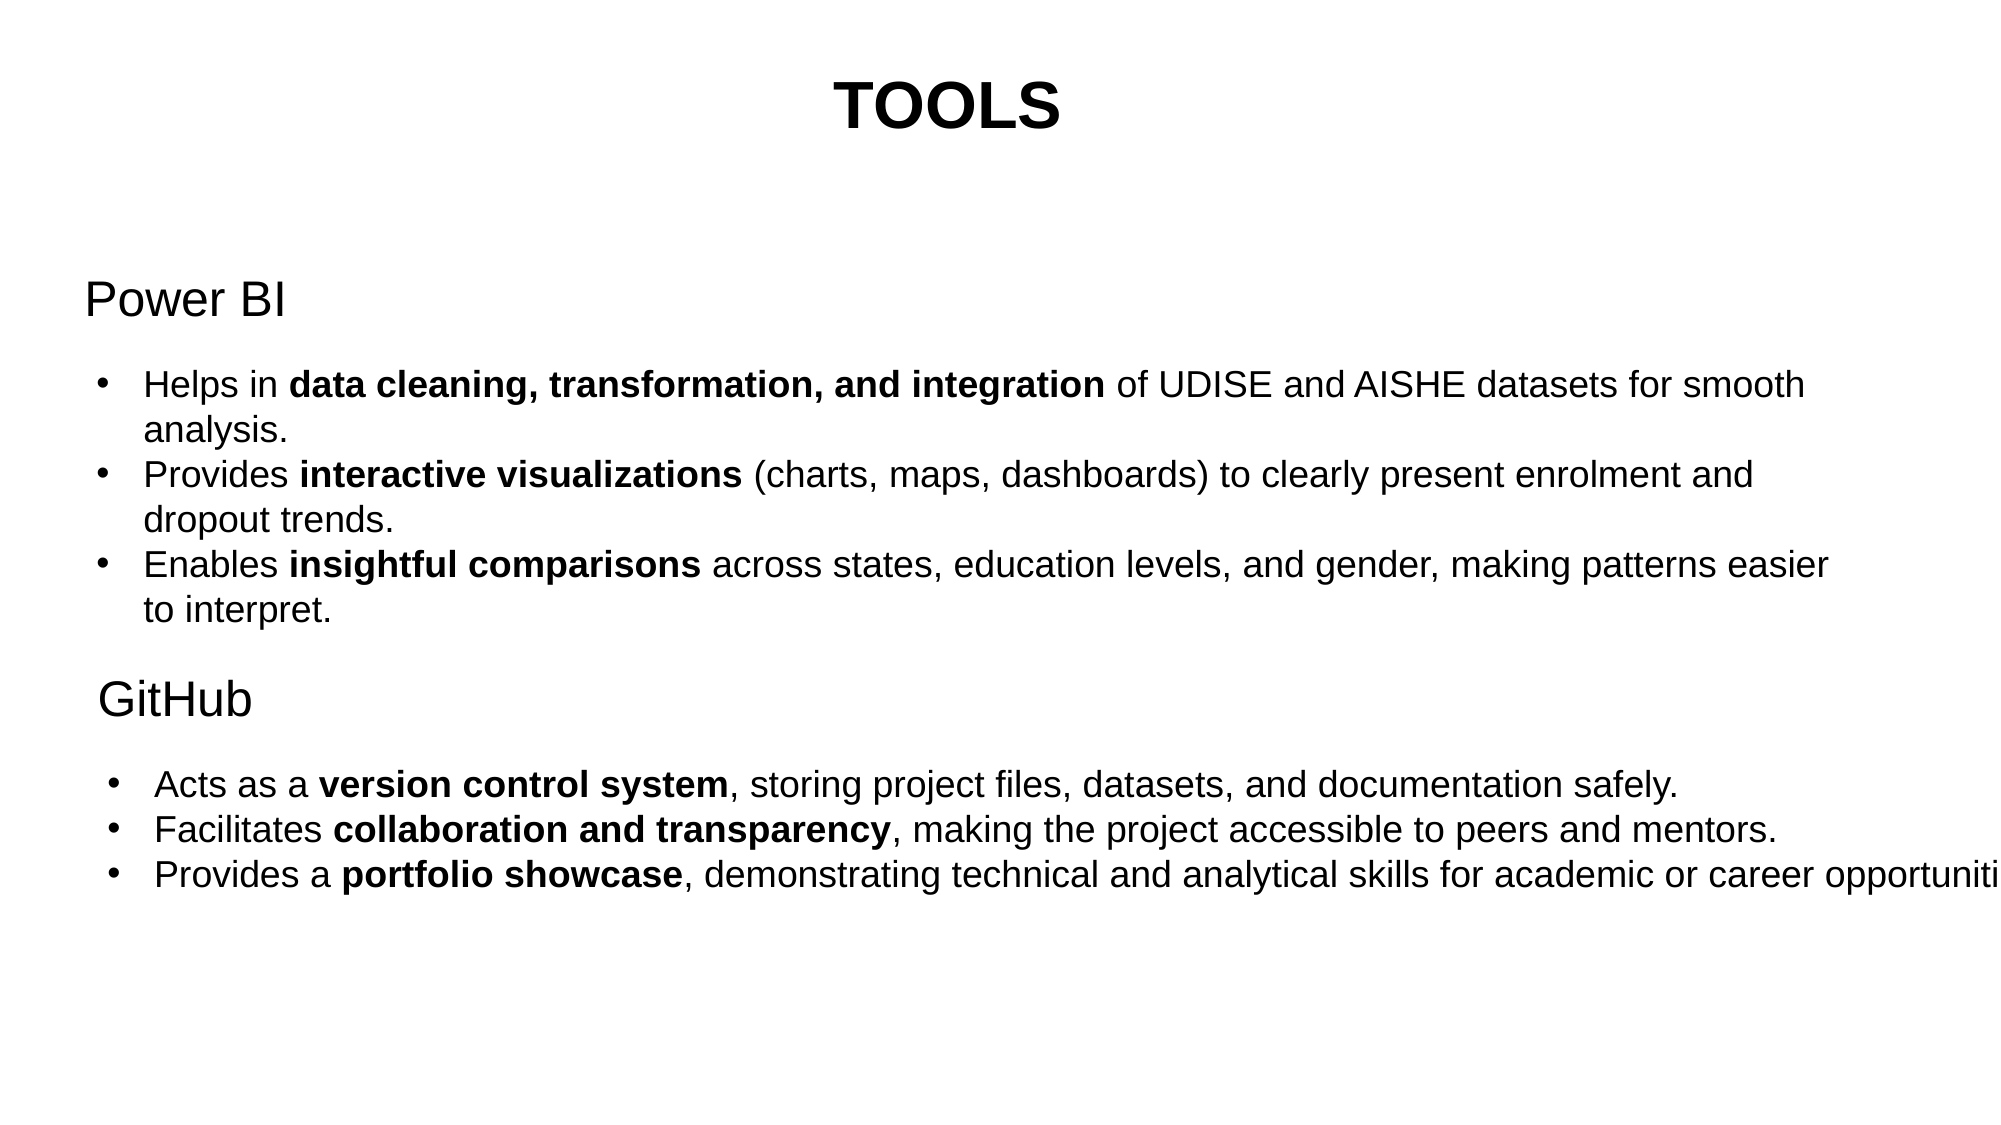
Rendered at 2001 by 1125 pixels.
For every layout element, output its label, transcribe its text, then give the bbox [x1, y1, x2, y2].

text_box Acts as a version control system, storing project files, datasets, and documentation safely. Facilitates collaboration and transparency, making the project accessible to peers and mentors. Provides a portfolio showcase, demonstrating technical and analytical skills for academic or career opportunities. [92, 753, 2000, 903]
text_box GitHub [82, 658, 268, 734]
text_box TOOLS [818, 54, 1078, 150]
text_box Power BI [69, 259, 302, 334]
text_box Helps in data cleaning, transformation, and integration of UDISE and AISHE datasets for smooth analysis. Provides interactive visualizations (charts, maps, dashboards) to clearly present enrolment and dropout trends. Enables insightful comparisons across states, education levels, and gender, making patterns easier to interpret. [81, 352, 1855, 638]
